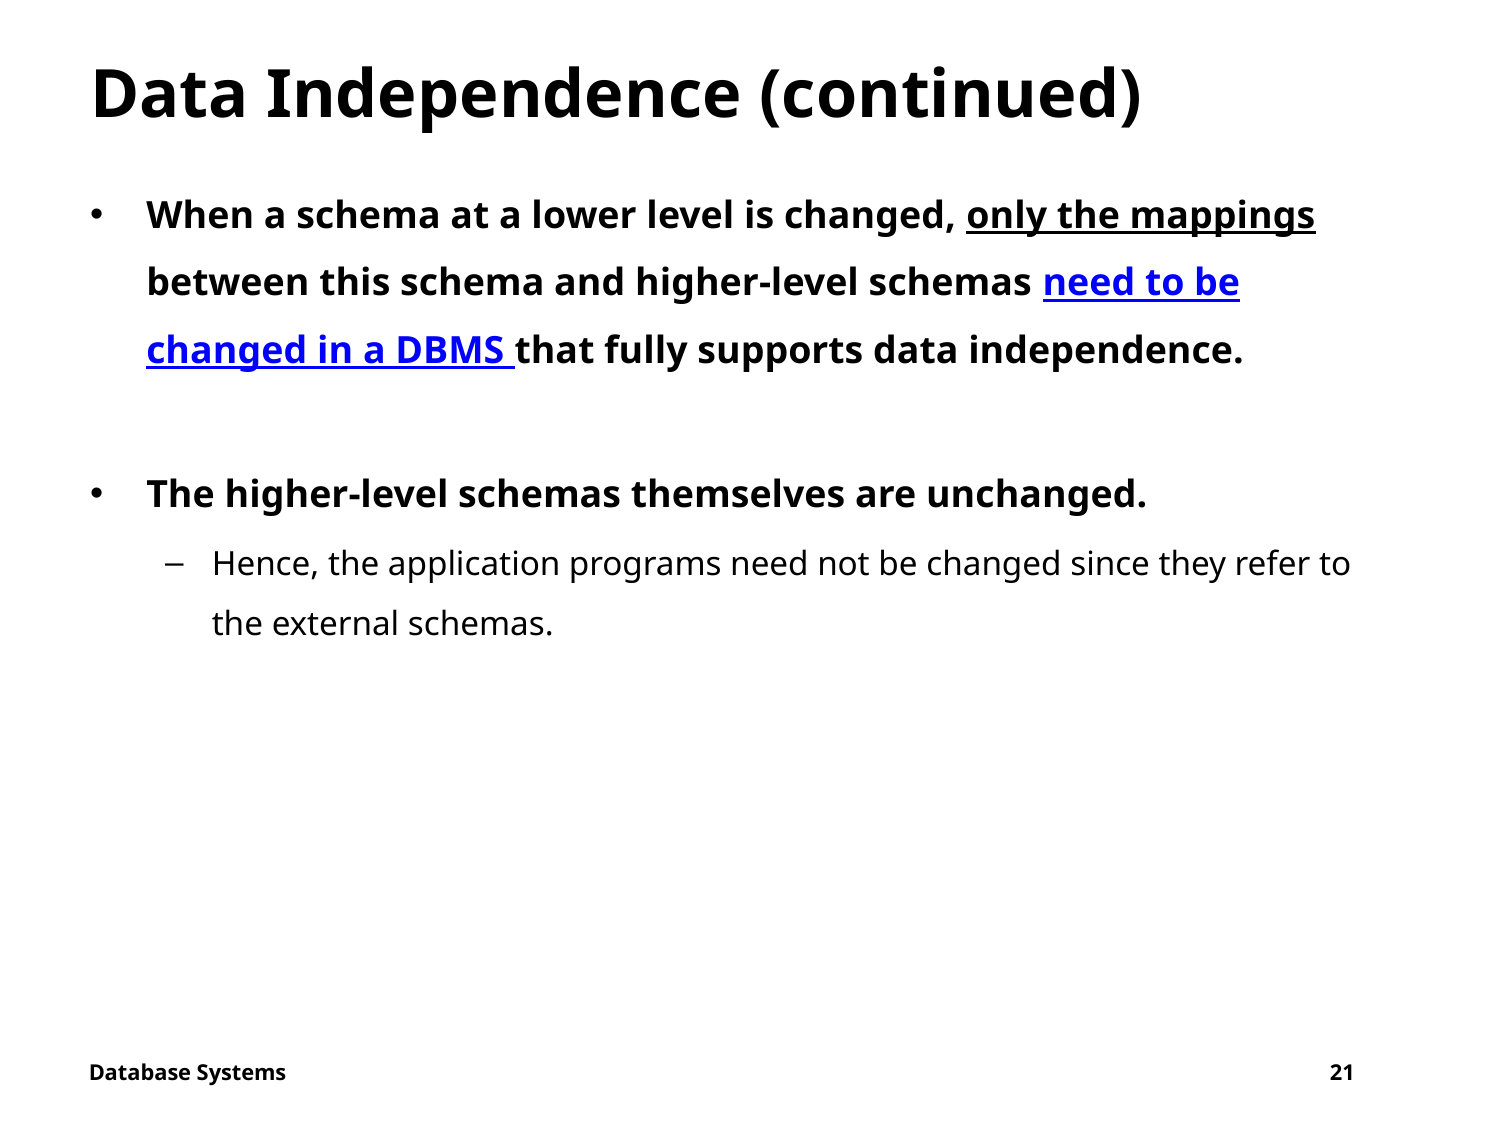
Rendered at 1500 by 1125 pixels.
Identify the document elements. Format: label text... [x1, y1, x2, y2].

list When a schema at a lower level is changed, only the mappings between this schema and higher-level schemas need to be changed in a DBMS that fully supports data independence. The higher-level schemas themselves are unchanged. Hence, the application programs need not be changed since they refer to the external schemas. [75, 160, 1425, 1035]
title Data Independence (continued) [75, 45, 1425, 138]
